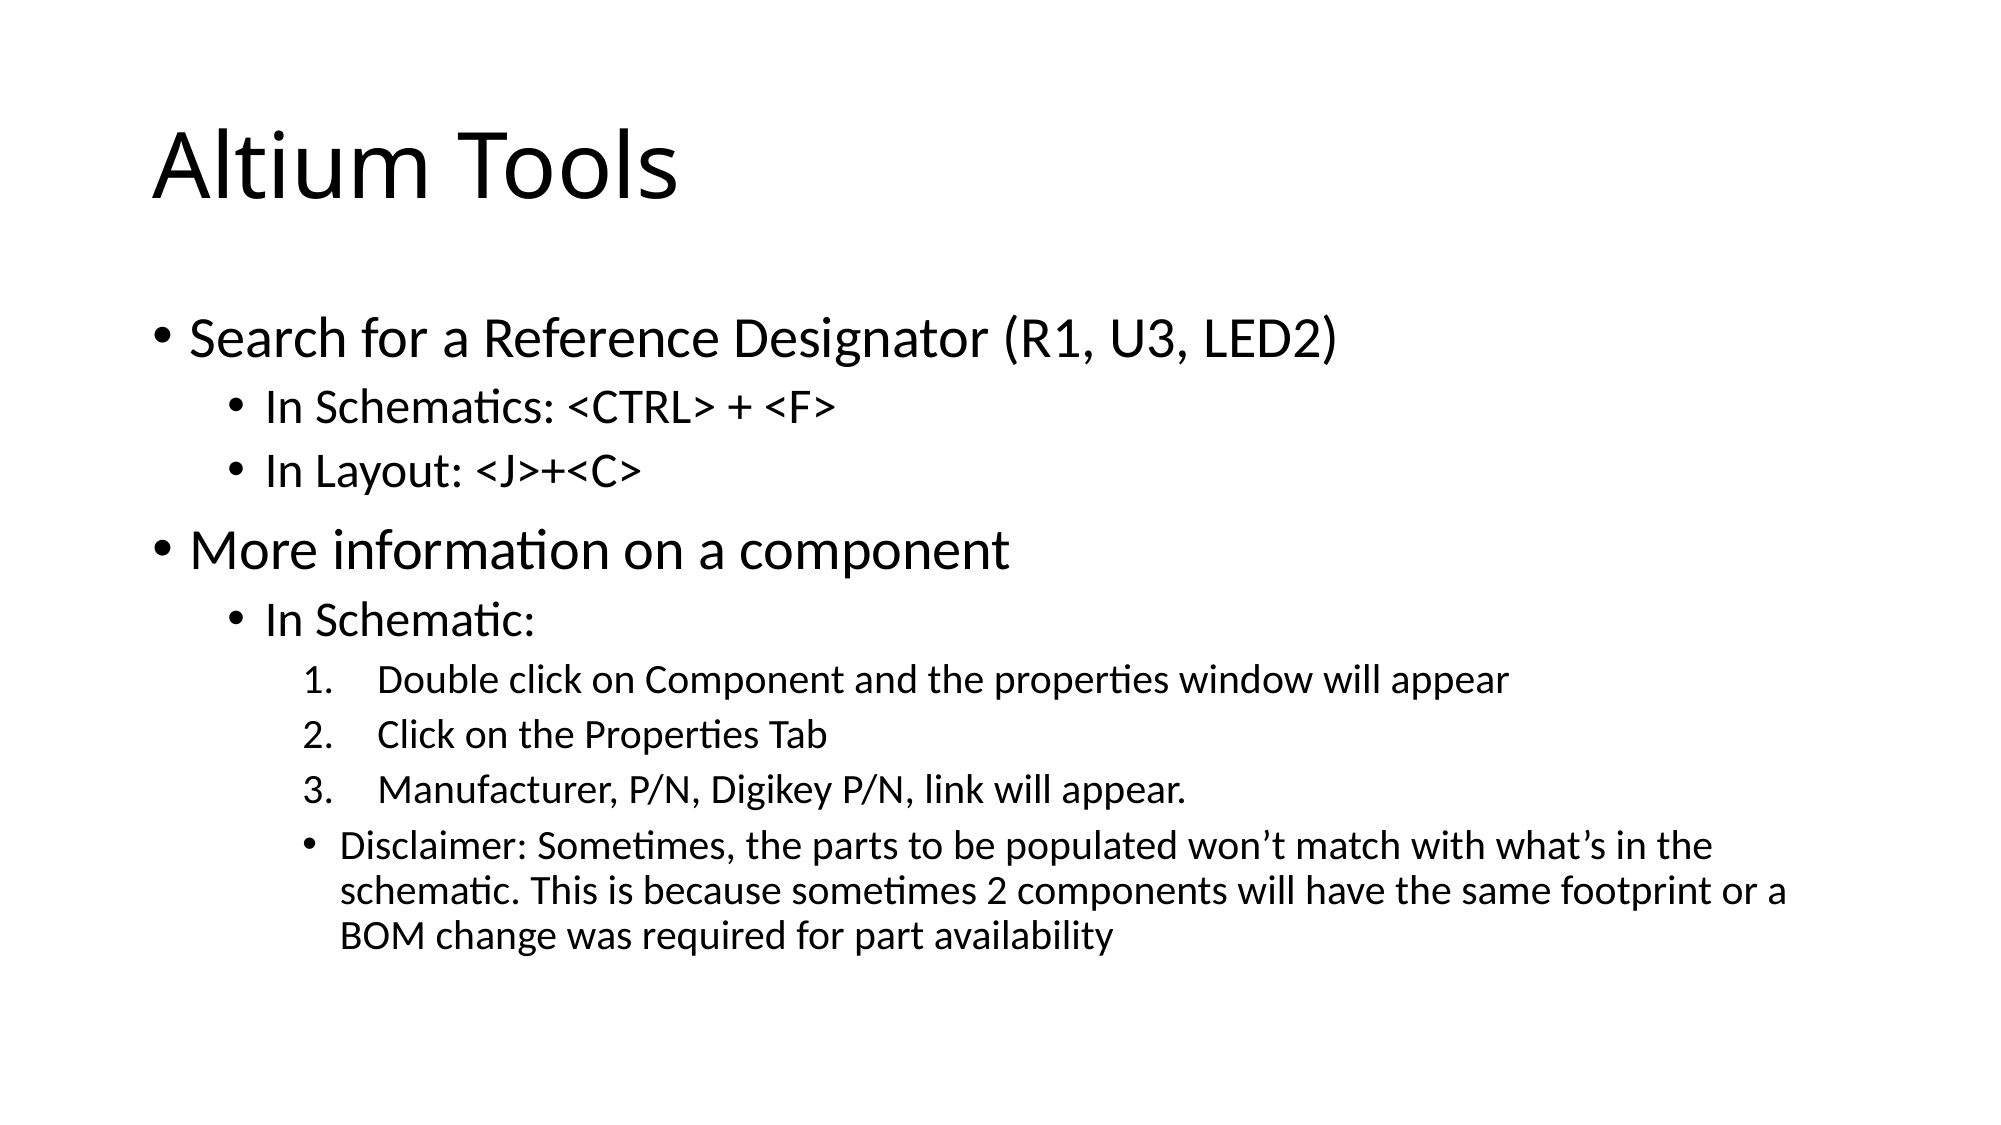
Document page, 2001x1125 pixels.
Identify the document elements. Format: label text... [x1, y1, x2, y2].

title Altium Tools [137, 59, 1863, 278]
list Search for a Reference Designator (R1, U3, LED2) In Schematics: <CTRL> + <F> In Layout: <J>+<C> More information on a component In Schematic: Double click on Component and the properties window will appear Click on the Properties Tab Manufacturer, P/N, Digikey P/N, link will appear. Disclaimer: Sometimes, the parts to be populated won’t match with what’s in the schematic. This is because sometimes 2 components will have the same footprint or a BOM change was required for part availability [137, 299, 1863, 1014]
